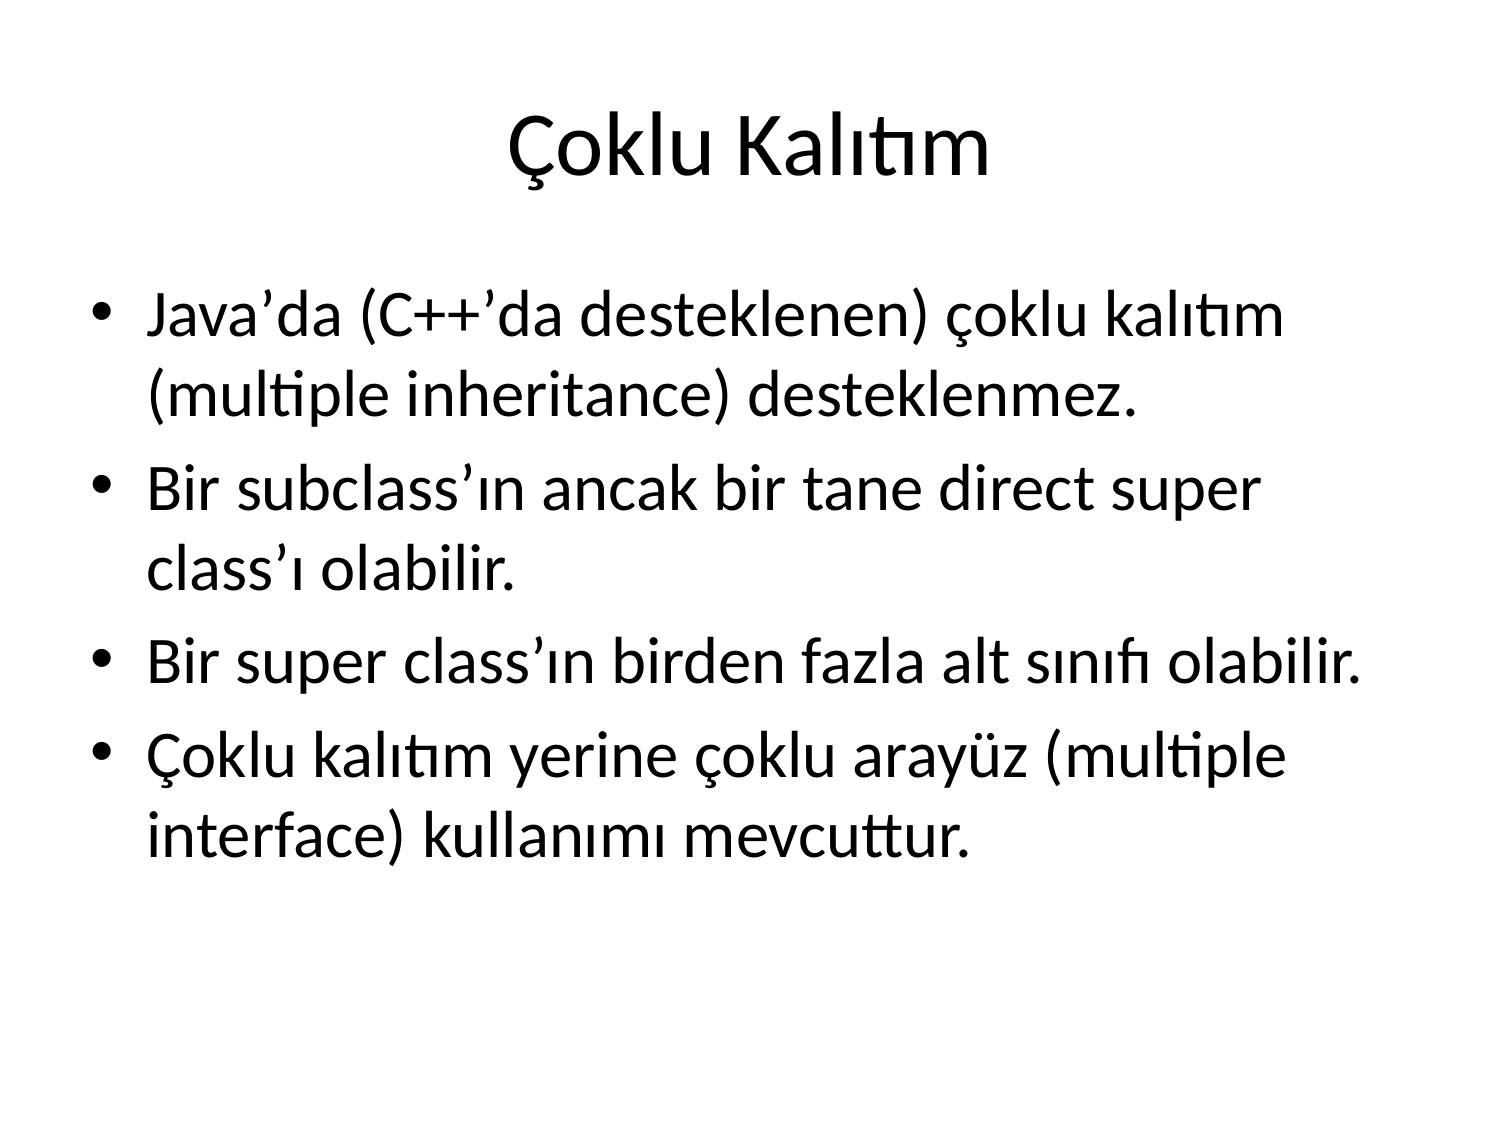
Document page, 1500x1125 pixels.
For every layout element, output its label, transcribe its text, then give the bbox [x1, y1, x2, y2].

list Java’da (C++’da desteklenen) çoklu kalıtım (multiple inheritance) desteklenmez. Bir subclass’ın ancak bir tane direct super class’ı olabilir. Bir super class’ın birden fazla alt sınıfı olabilir. Çoklu kalıtım yerine çoklu arayüz (multiple interface) kullanımı mevcuttur. [75, 262, 1425, 1005]
title Çoklu Kalıtım [75, 45, 1425, 233]
